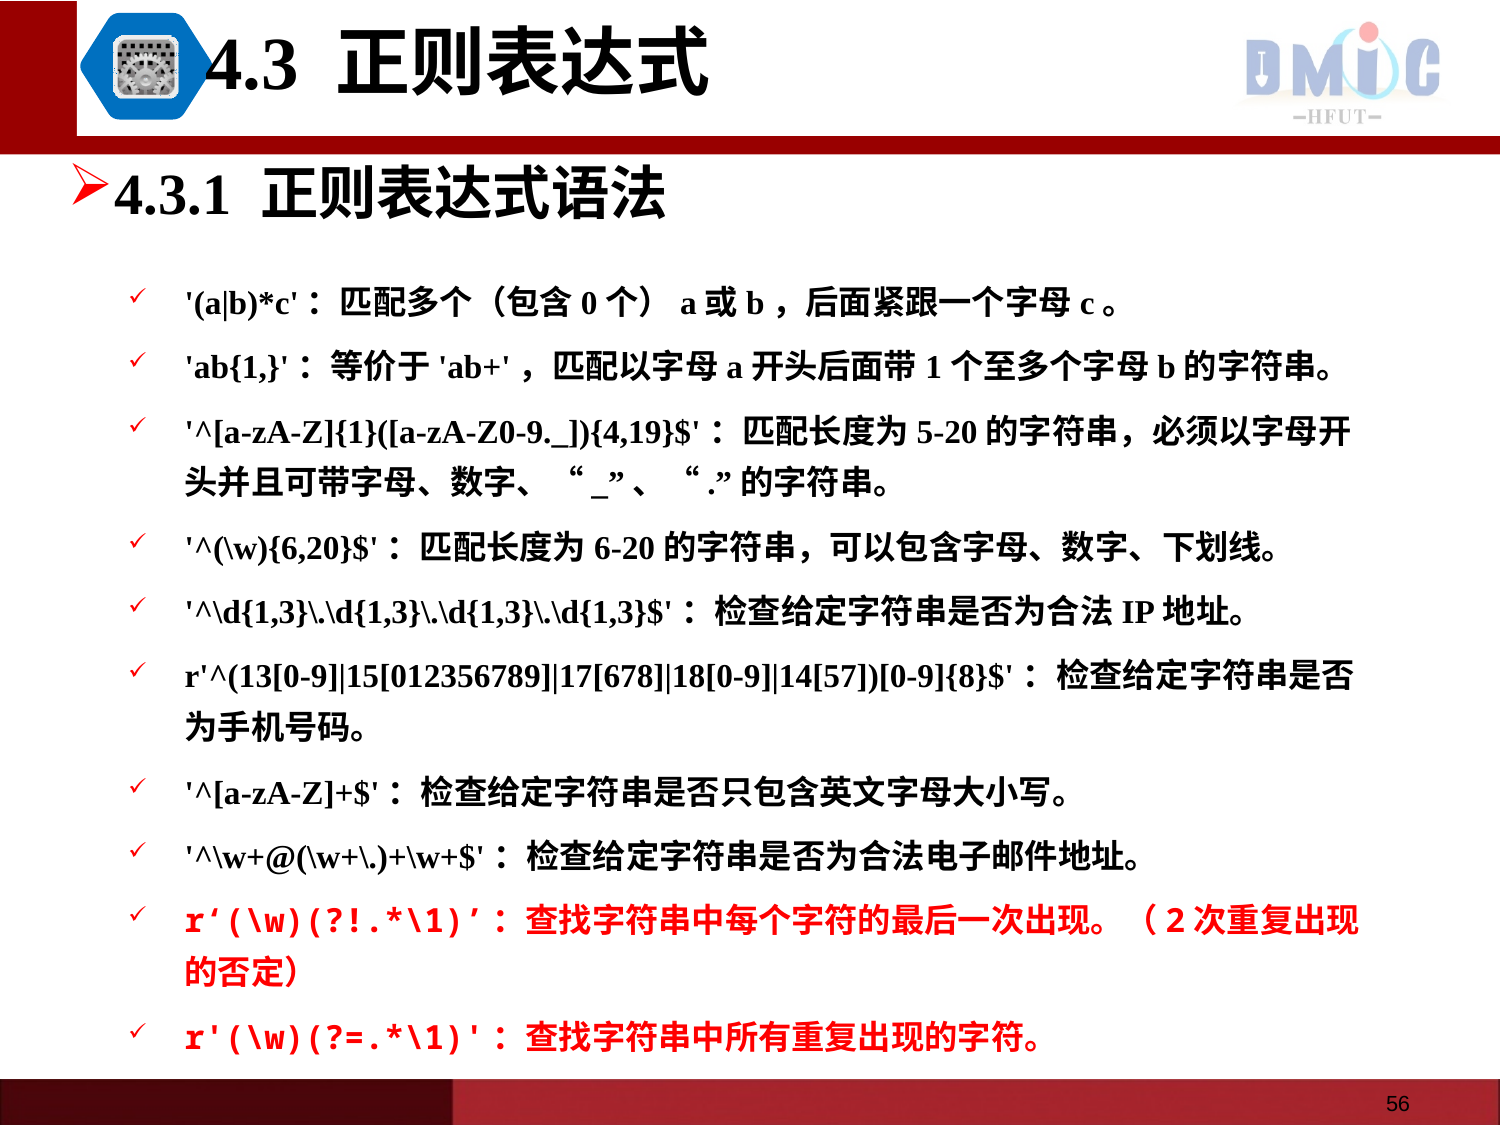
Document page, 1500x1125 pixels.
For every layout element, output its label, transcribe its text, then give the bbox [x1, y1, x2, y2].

text_box 4.3.4 子模式与match对象 [1210, 21, 1472, 132]
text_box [79, 7, 822, 120]
picture [0, 1079, 1500, 1125]
text_box 4.3.1 正则表达式语法 [53, 149, 981, 234]
list '(a|b)*c'：匹配多个（包含0个）a或b，后面紧跟一个字母c。 'ab{1,}'：等价于'ab+'，匹配以字母a开头后面带1个至多个字母b的字符串。 '^[a-zA-Z]{1}([a-zA-Z0-9._]){4,19}$'：匹配长度为5-20的字符串，必须以字母开头并且可带字母、数字、“_”、“.”的字符串。 '^(\w){6,20}$'：匹配长度为6-20的字符串，可以包含字母、数字、下划线。 '^\d{1,3}\.\d{1,3}\.\d{1,3}\.\d{1,3}$'：检查给定字符串是否为合法IP地址。 r'^(13[0-9]|15[012356789]|17[678]|18[0-9]|14[57])[0-9]{8}$'：检查给定字符串是否为手机号码。 '^[a-zA-Z]+$'：检查给定字符串是否只包含英文字母大小写。 '^\w+@(\w+\.)+\w+$'：检查给定字符串是否为合法电子邮件地址。 r‘(\w)(?!.*\1)’：查找字符串中每个字符的最后一次出现。（2次重复出现的否定） r'(\w)(?=.*\1)'：查找字符串中所有重复出现的字符。 [112, 261, 1395, 819]
slide_number 56 [1074, 1081, 1425, 1119]
